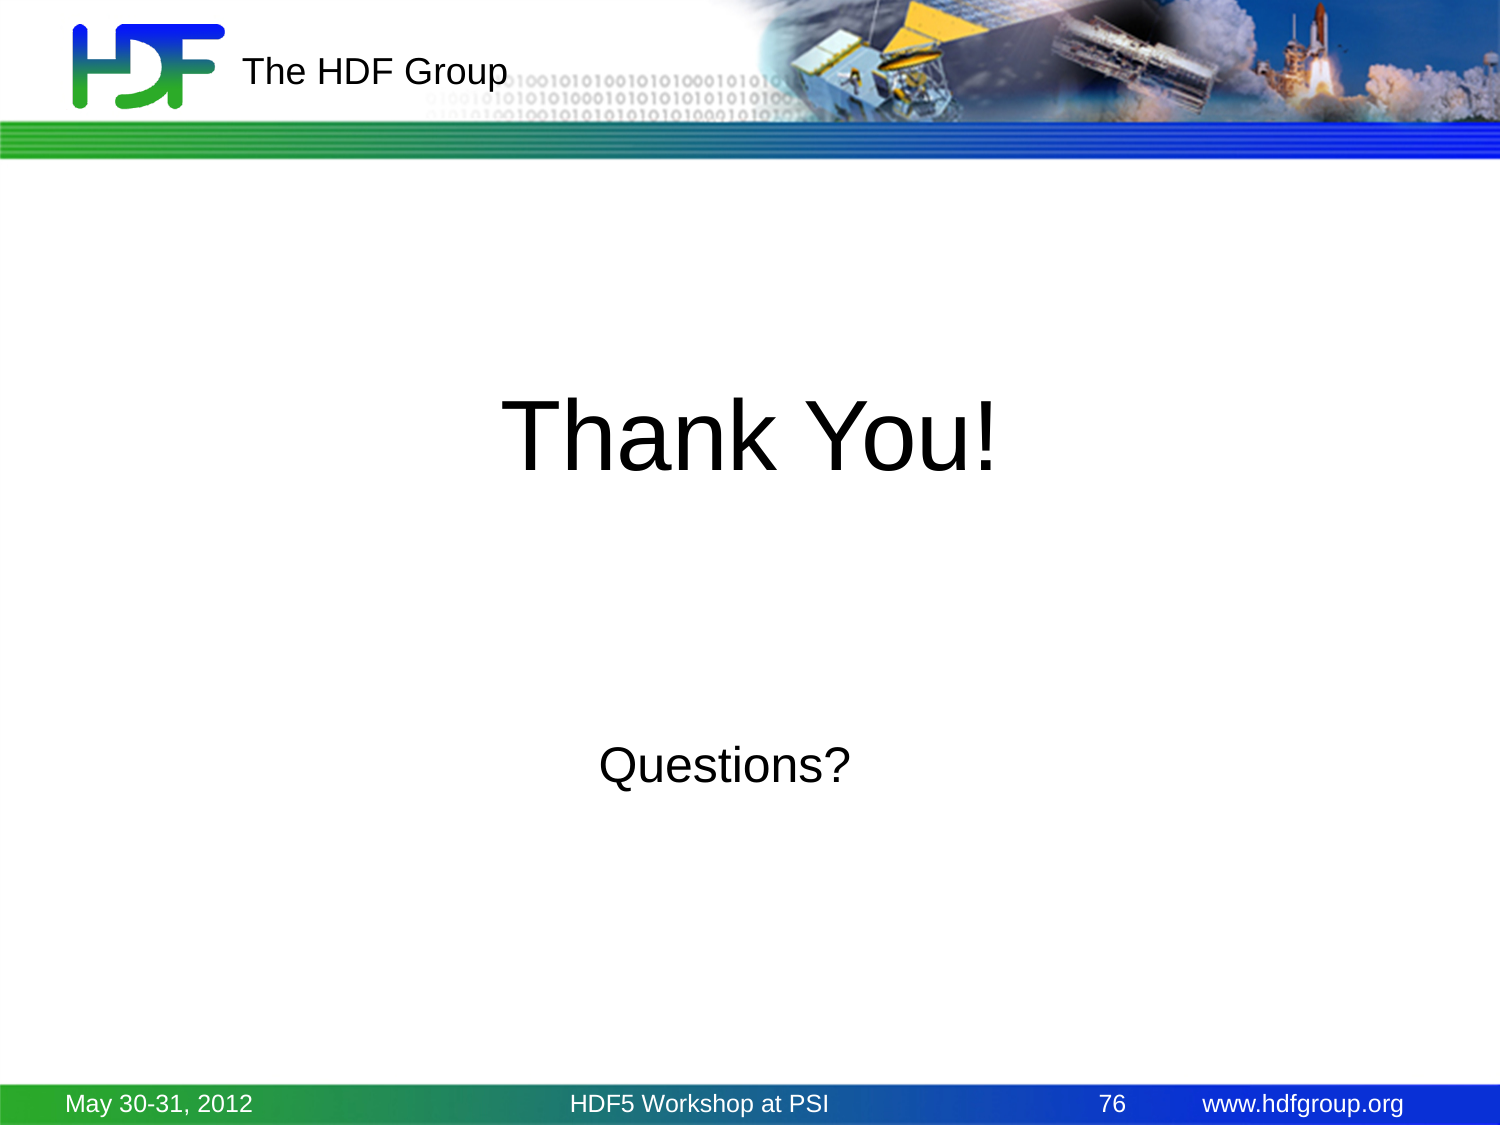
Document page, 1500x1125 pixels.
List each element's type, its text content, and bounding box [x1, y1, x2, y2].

subtitle Questions? [200, 725, 1250, 875]
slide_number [49, 1087, 276, 1125]
picture [0, 0, 1500, 1125]
title Thank You! [112, 362, 1388, 700]
footer HDF5 Workshop at PSI [374, 1087, 1026, 1125]
slide_number 76 [1049, 1087, 1176, 1125]
